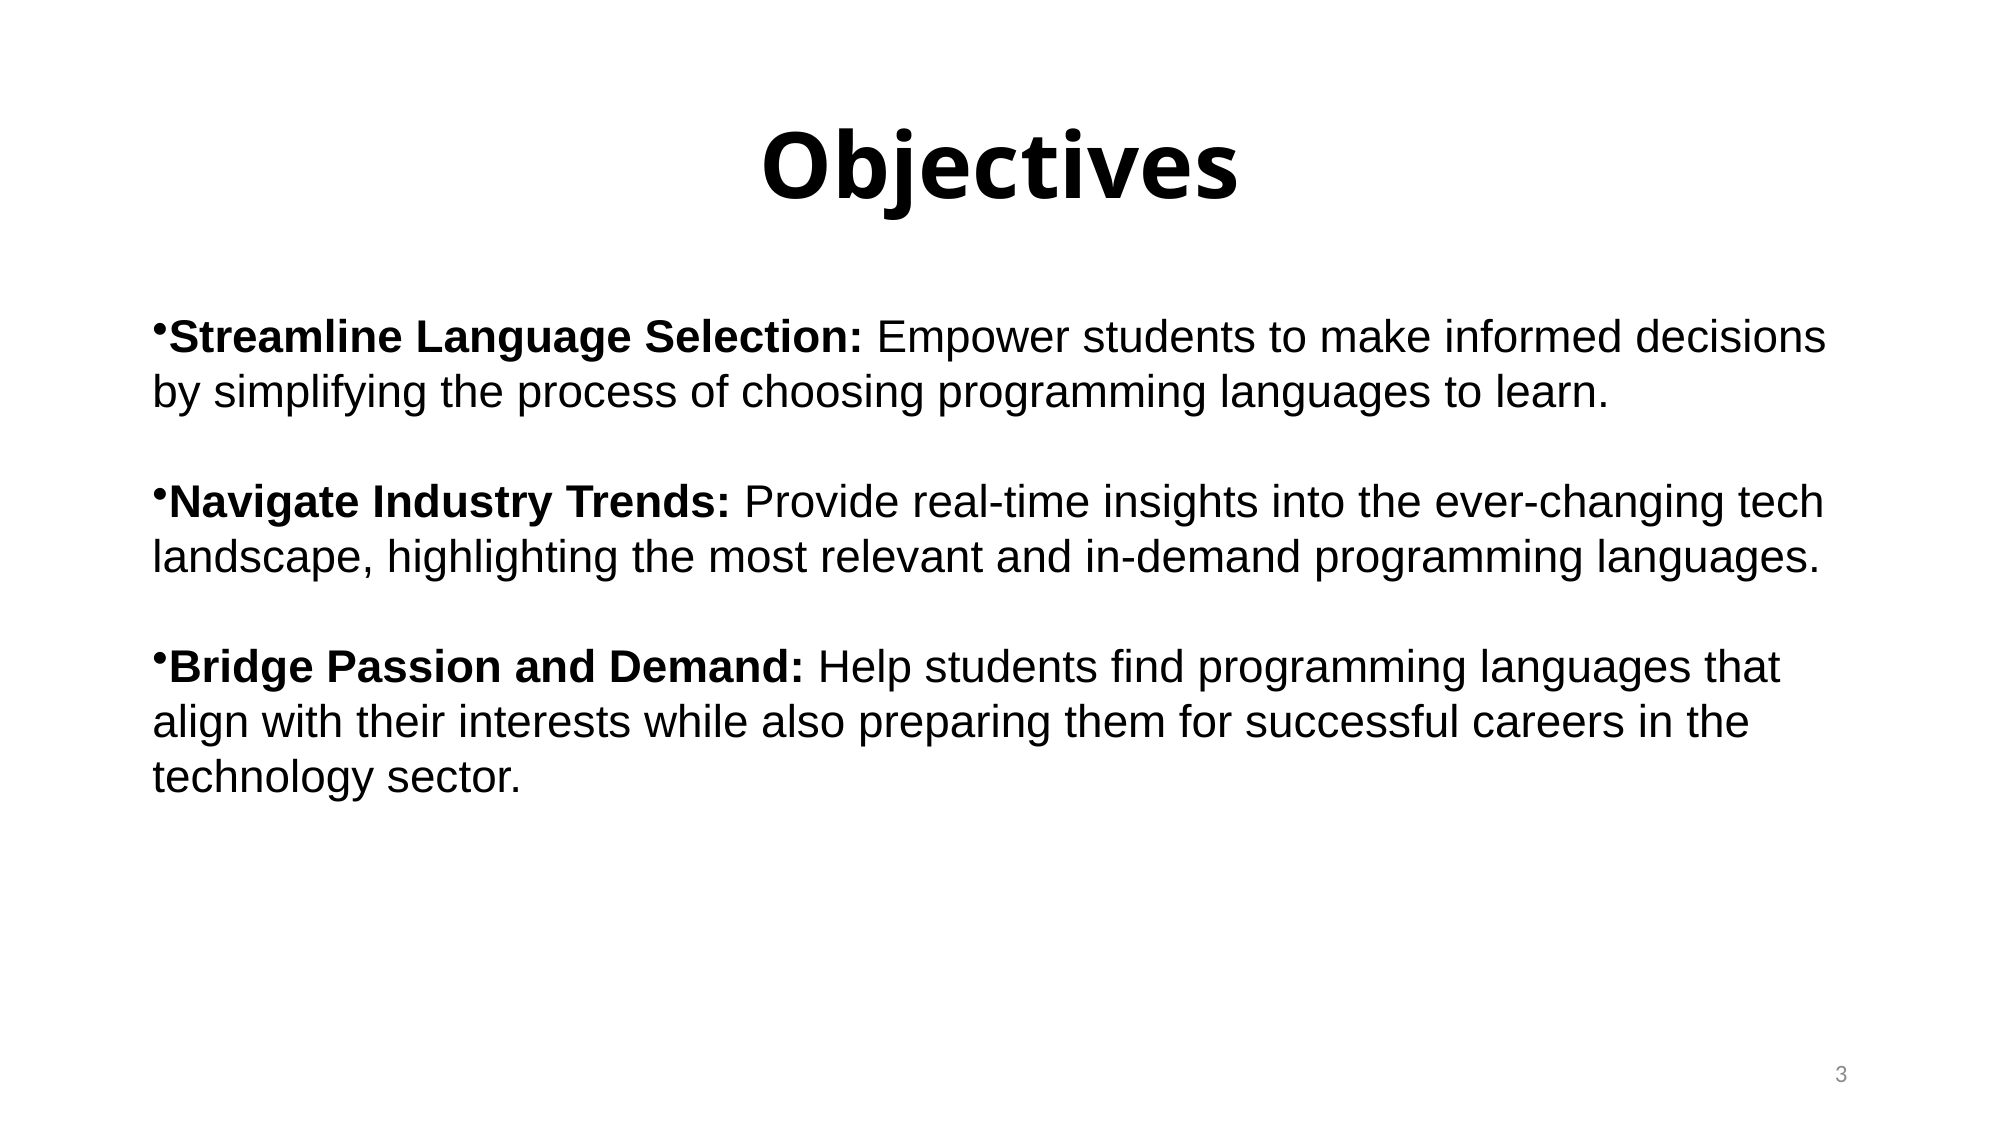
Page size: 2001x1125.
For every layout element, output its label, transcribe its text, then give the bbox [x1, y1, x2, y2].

slide_number 3 [1412, 1042, 1863, 1103]
list Streamline Language Selection: Empower students to make informed decisions by simplifying the process of choosing programming languages to learn. Navigate Industry Trends: Provide real-time insights into the ever-changing tech landscape, highlighting the most relevant and in-demand programming languages. Bridge Passion and Demand: Help students find programming languages that align with their interests while also preparing them for successful careers in the technology sector. [137, 299, 1863, 1014]
title Objectives [137, 59, 1863, 278]
